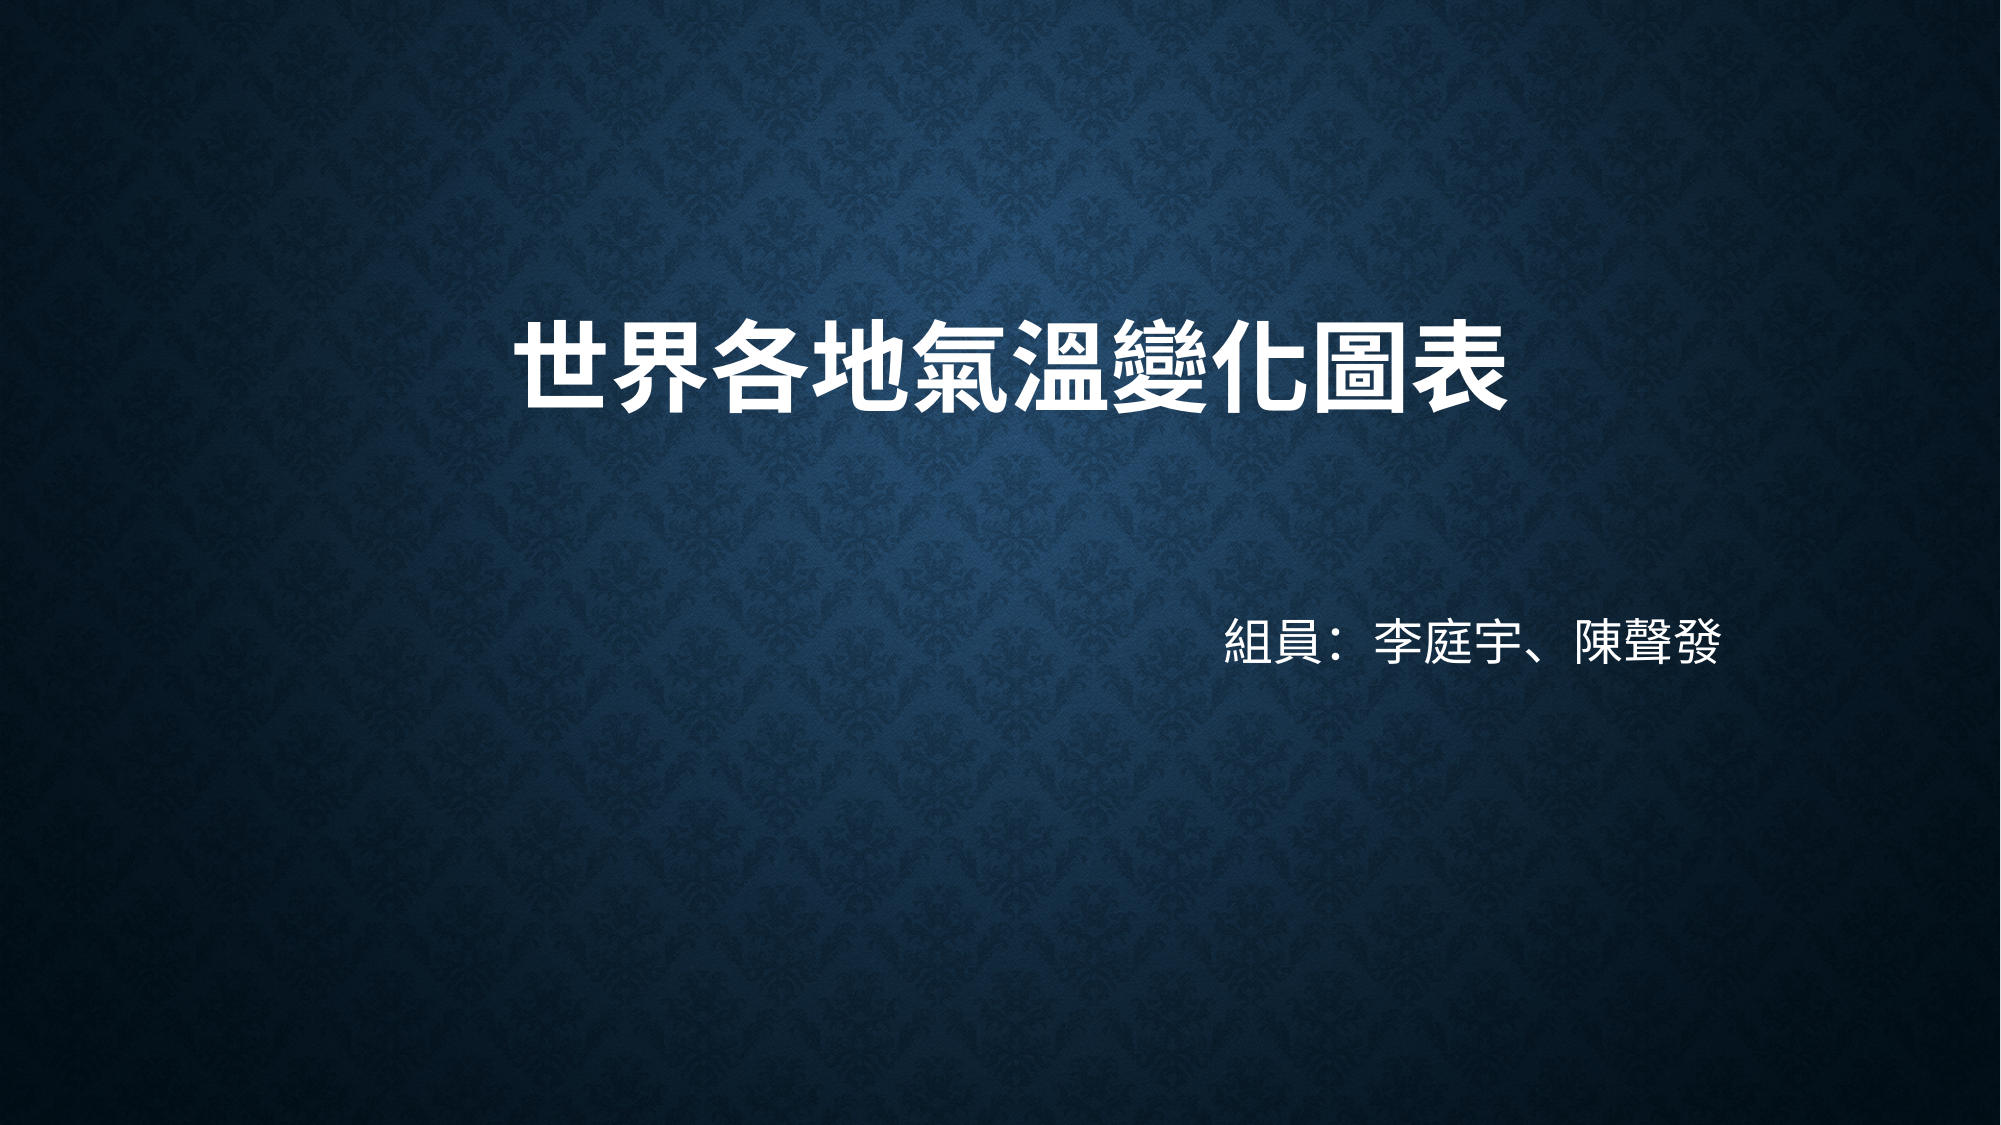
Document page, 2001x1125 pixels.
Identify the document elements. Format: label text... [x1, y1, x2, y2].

subtitle 組員：李庭宇、陳聲發 [261, 590, 1739, 863]
title 世界各地氣溫變化圖表 [83, 114, 1938, 434]
